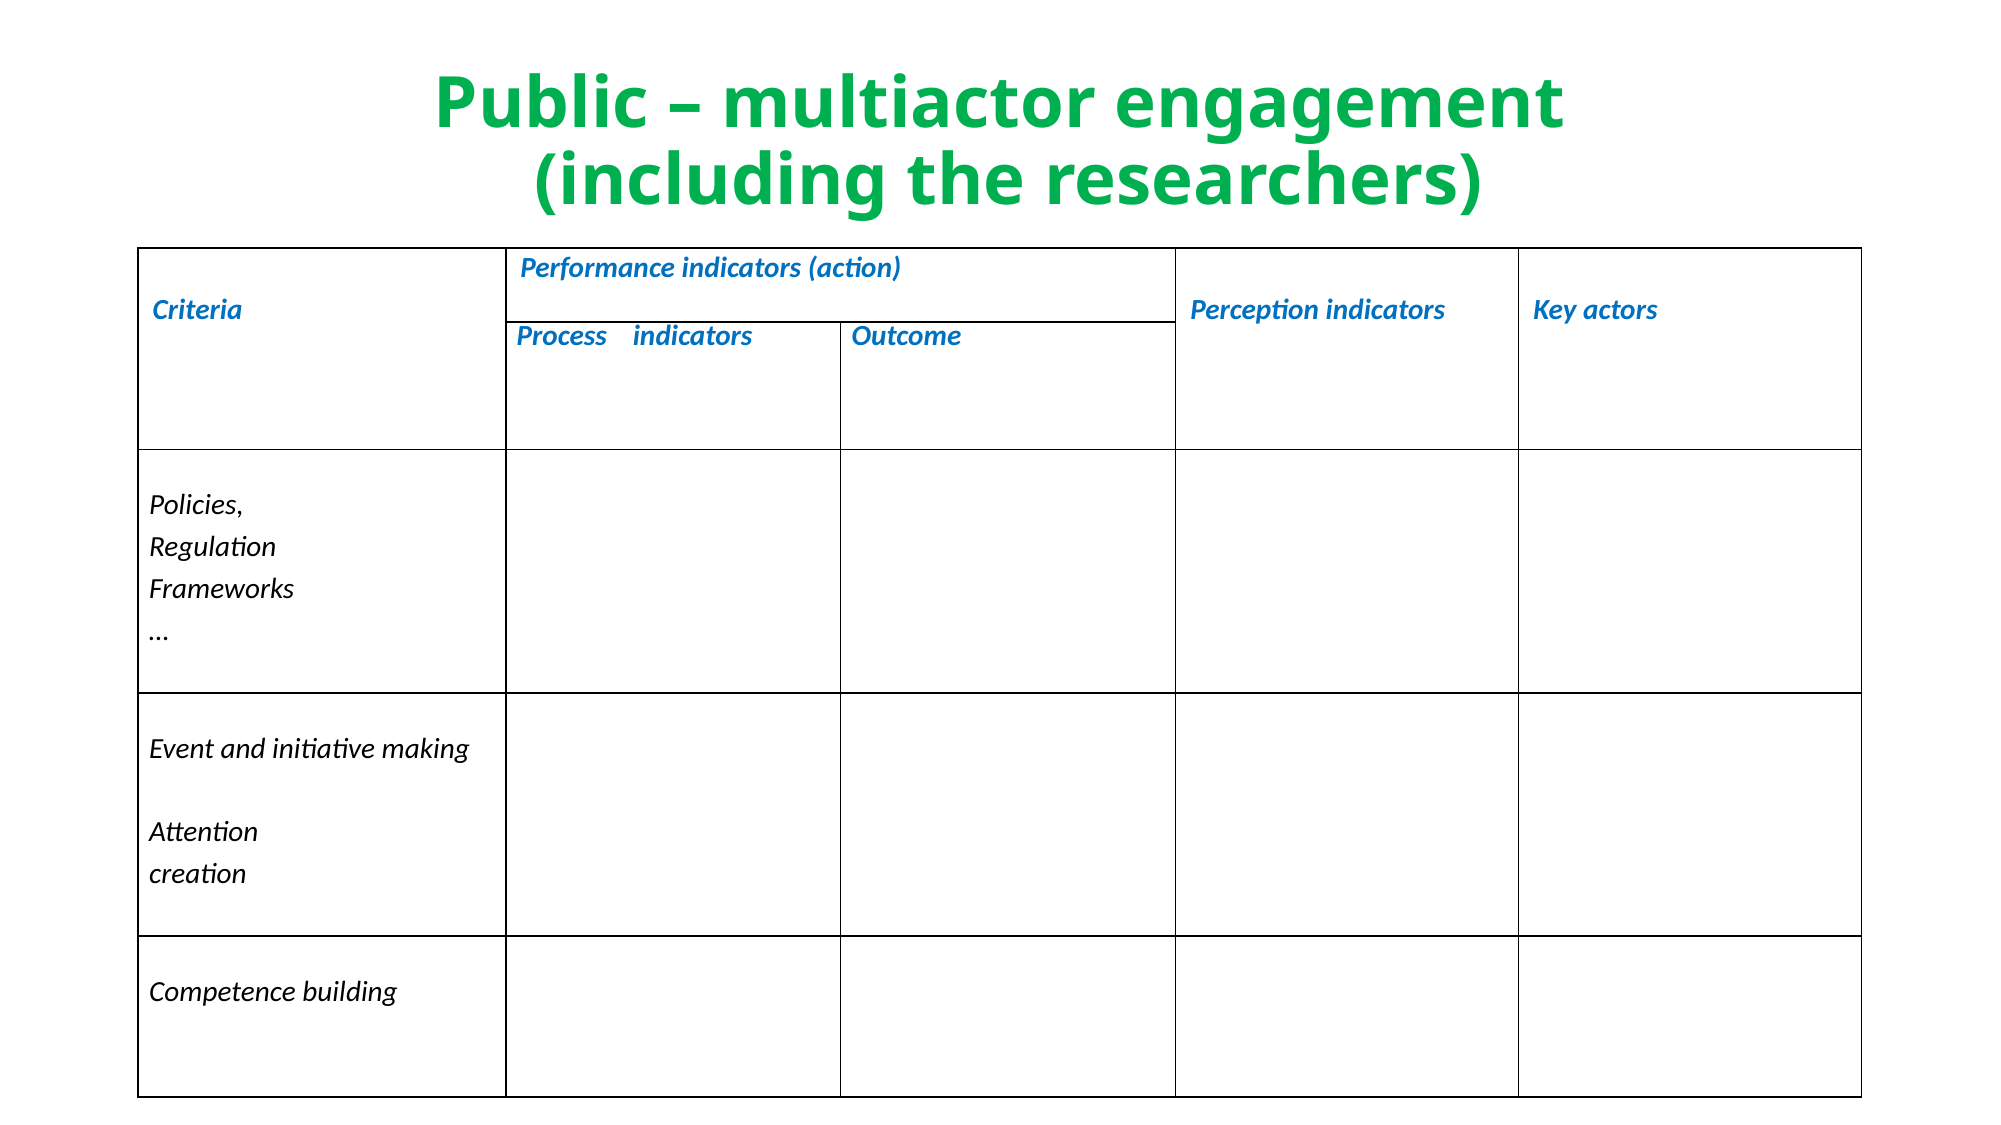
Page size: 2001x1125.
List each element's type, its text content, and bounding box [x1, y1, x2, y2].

table_cell [1519, 937, 1861, 1096]
table_cell [1519, 694, 1861, 935]
table_cell Process indicators [507, 323, 840, 449]
table_cell [1176, 937, 1518, 1096]
table_cell [841, 450, 1175, 692]
table_cell [841, 694, 1175, 935]
table_cell Competence building [139, 937, 505, 1096]
table_cell [507, 937, 840, 1096]
table_cell [1176, 450, 1518, 692]
table_header Criteria [139, 249, 505, 449]
table_cell [1176, 694, 1518, 935]
table_header Key actors [1519, 249, 1861, 449]
table_cell [507, 694, 840, 935]
table_cell Outcome [841, 323, 1175, 449]
table_cell Event and initiative making Attention creation [139, 694, 505, 935]
table_cell Policies, Regulation Frameworks … [139, 450, 505, 692]
table_cell [841, 937, 1175, 1096]
table_header Perception indicators [1176, 249, 1518, 449]
table_cell [1519, 450, 1861, 692]
title Public – multiactor engagement (including the researchers) [138, 54, 1862, 232]
table_header Performance indicators (action) [507, 249, 1175, 321]
table_cell [507, 450, 840, 692]
